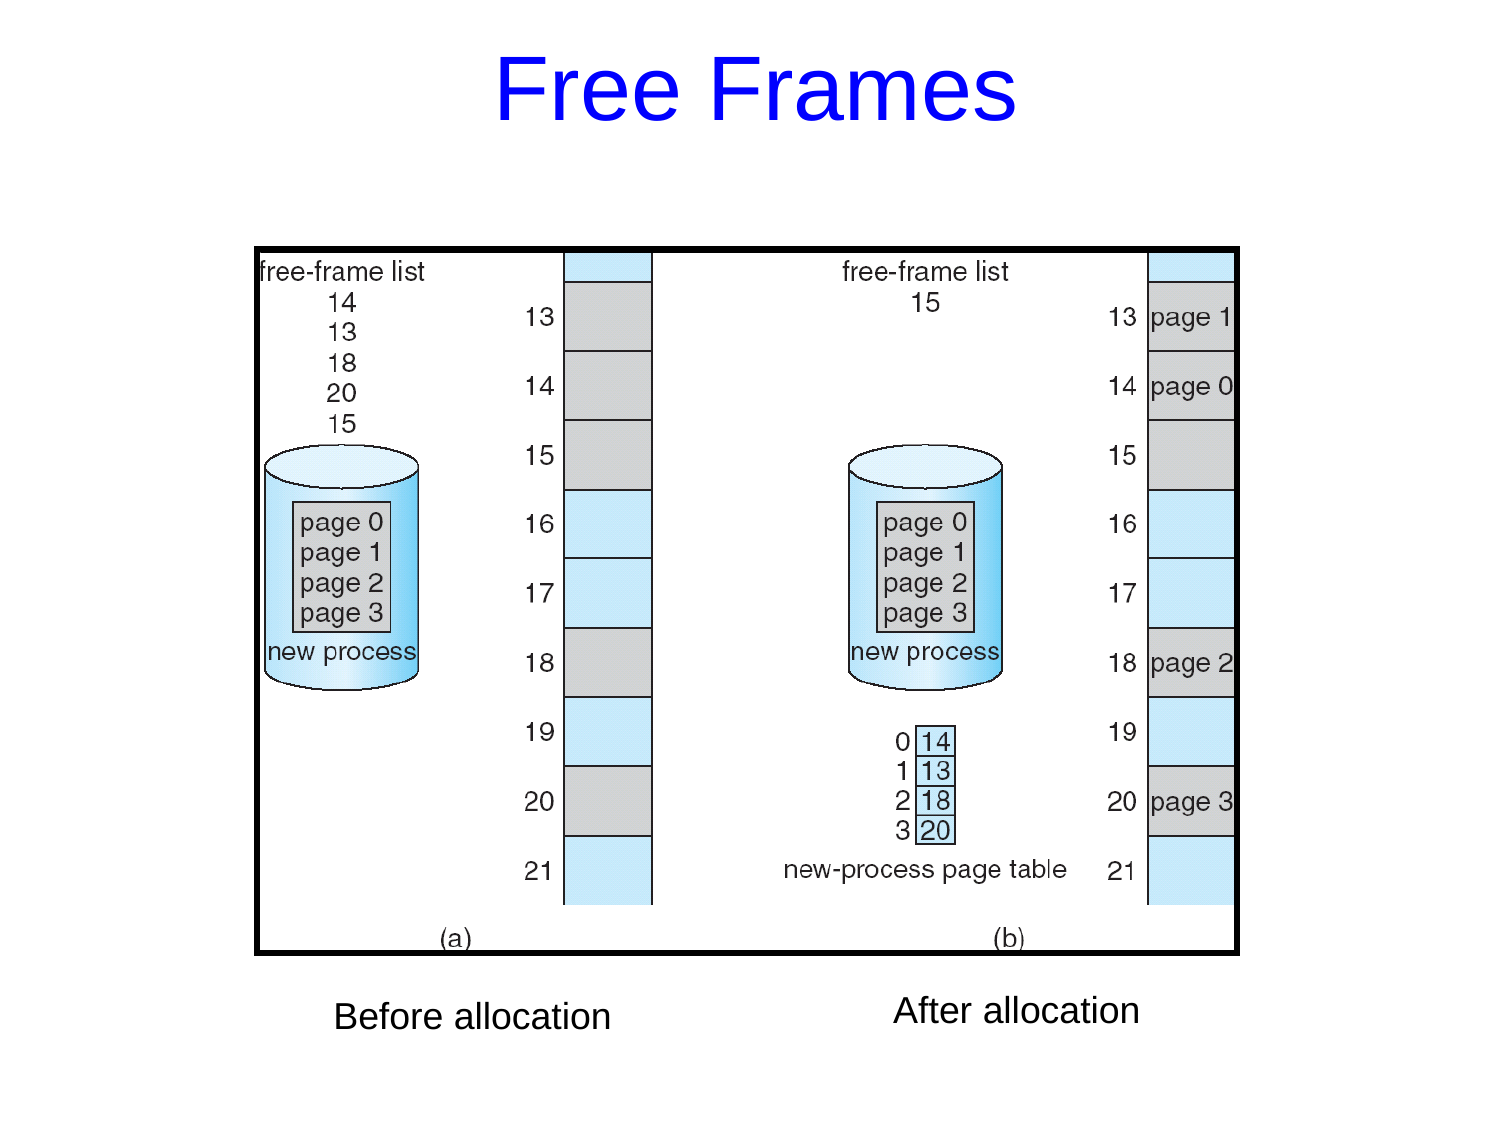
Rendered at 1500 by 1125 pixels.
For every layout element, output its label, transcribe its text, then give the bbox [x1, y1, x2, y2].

text_box Before allocation [318, 984, 627, 1045]
title Free Frames [118, 20, 1394, 148]
picture [260, 251, 1235, 951]
text_box After allocation [878, 978, 1156, 1039]
